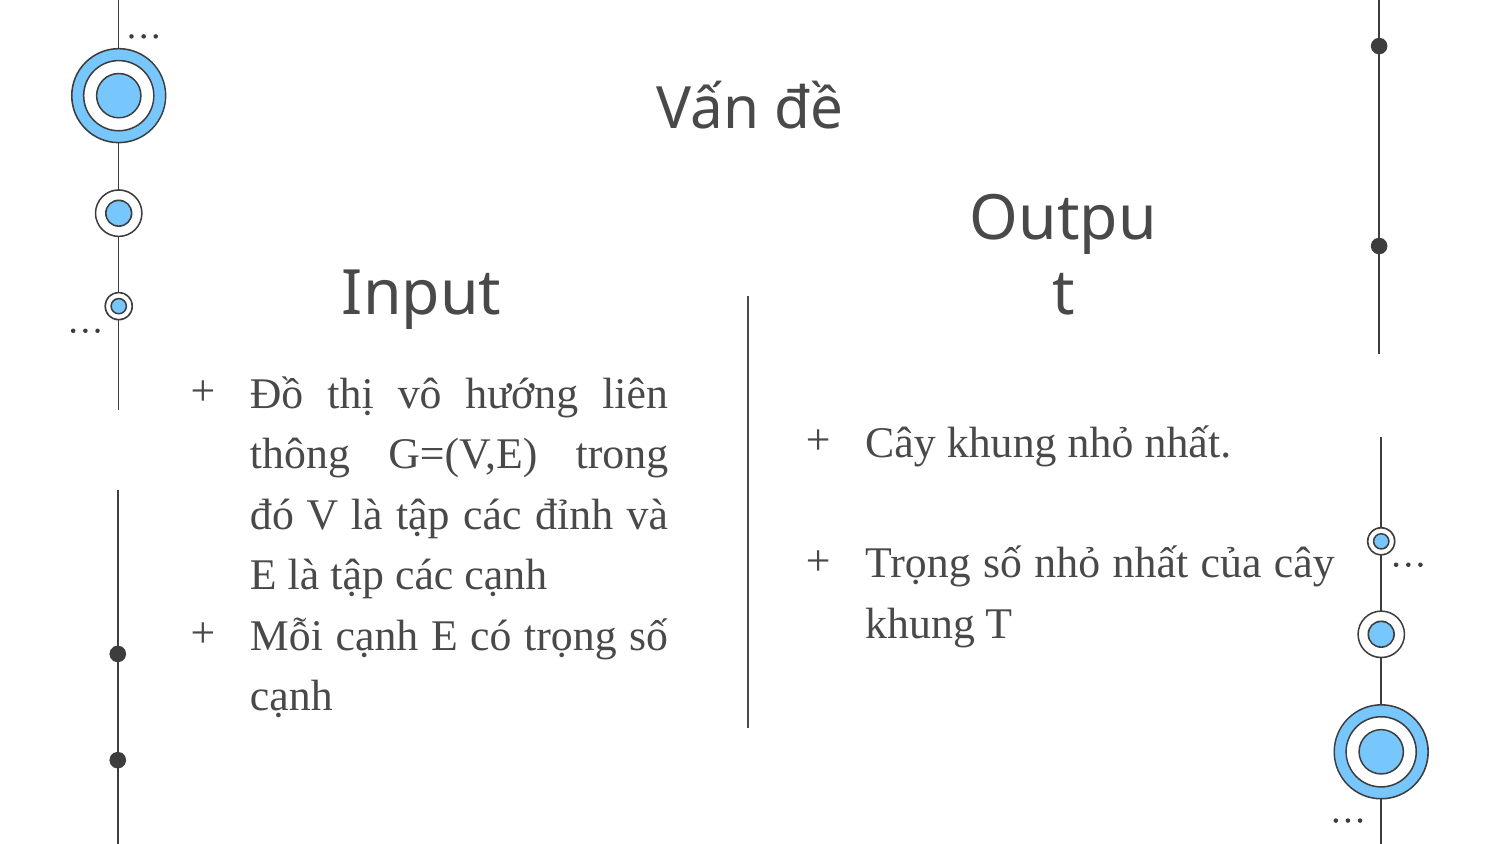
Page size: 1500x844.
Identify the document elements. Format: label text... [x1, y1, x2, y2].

title Input [322, 266, 522, 342]
title Output [952, 266, 1175, 342]
subtitle Đồ thị vô hướng liên thông G=(V,E) trong đó V là tập các đỉnh và E là tập các cạnh Mỗi cạnh E có trọng số cạnh [160, 341, 684, 566]
subtitle Cây khung nhỏ nhất. Trọng số nhỏ nhất của cây khung T [775, 390, 1351, 614]
title Vấn đề [296, 55, 1204, 156]
